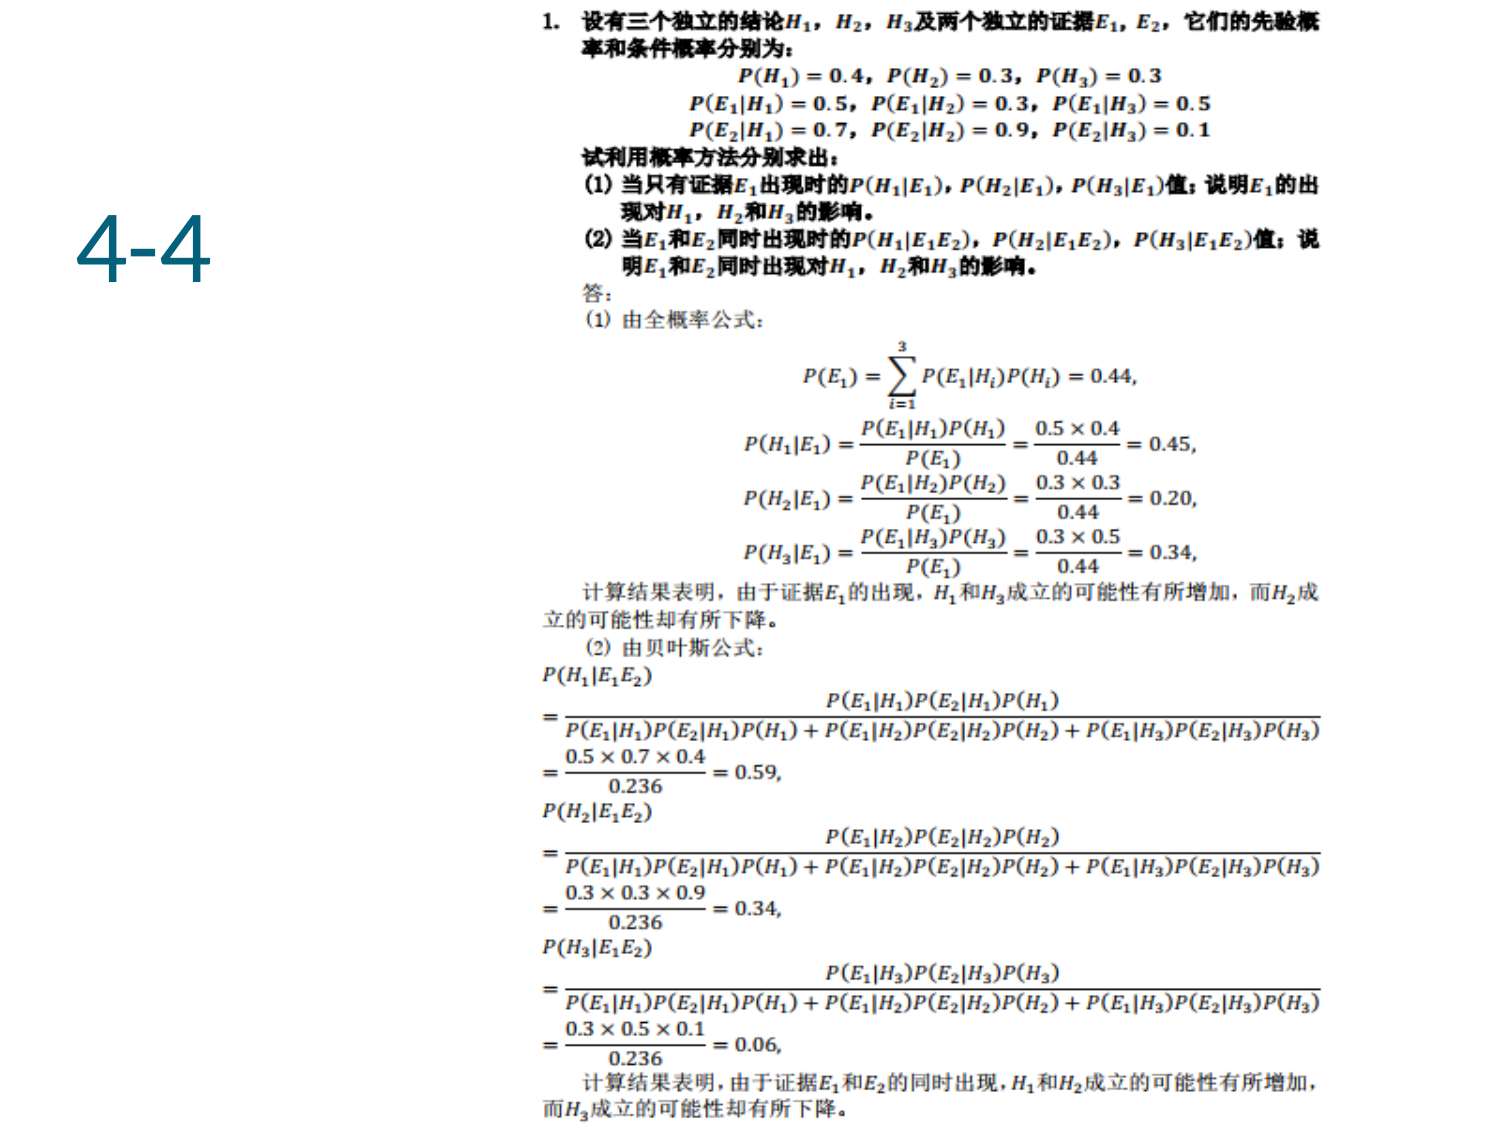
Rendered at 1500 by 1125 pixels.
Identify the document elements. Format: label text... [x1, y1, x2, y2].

title 4-4 [75, 115, 508, 304]
picture [515, 0, 1430, 1125]
